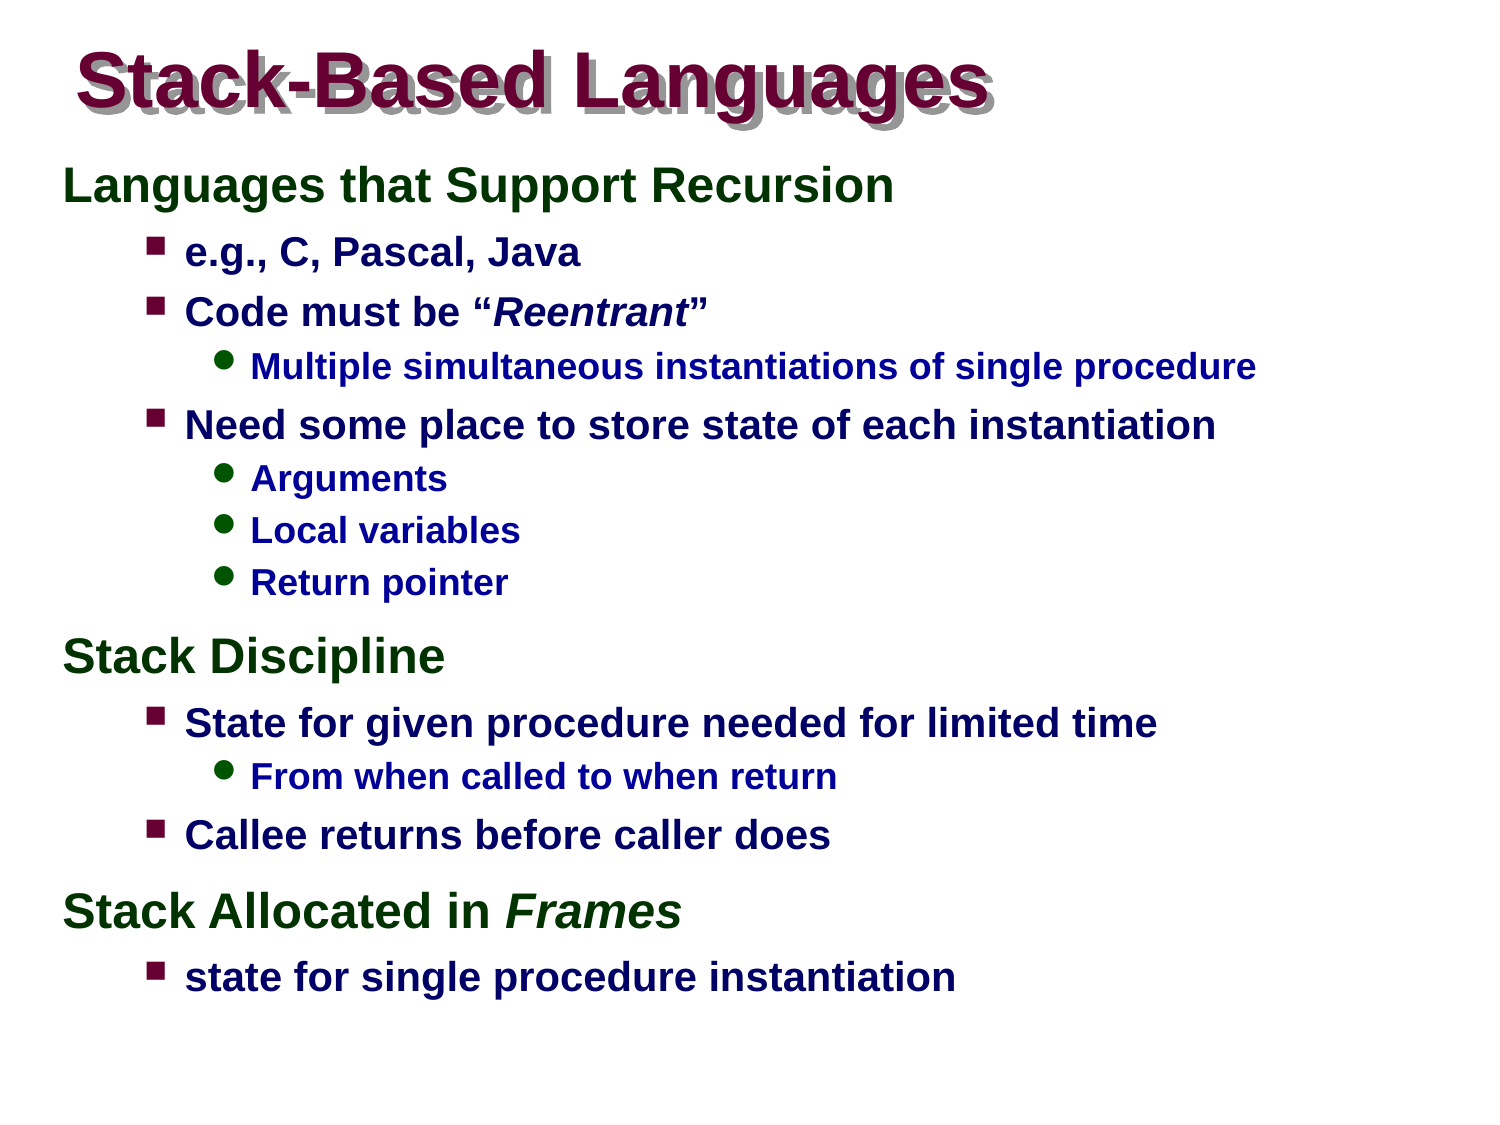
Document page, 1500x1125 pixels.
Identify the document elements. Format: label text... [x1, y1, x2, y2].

title Stack-Based Languages [74, 37, 1201, 129]
list Languages that Support Recursion e.g., C, Pascal, Java Code must be “Reentrant” Multiple simultaneous instantiations of single procedure Need some place to store state of each instantiation Arguments Local variables Return pointer Stack Discipline State for given procedure needed for limited time From when called to when return Callee returns before caller does Stack Allocated in Frames state for single procedure instantiation [47, 149, 1411, 1058]
